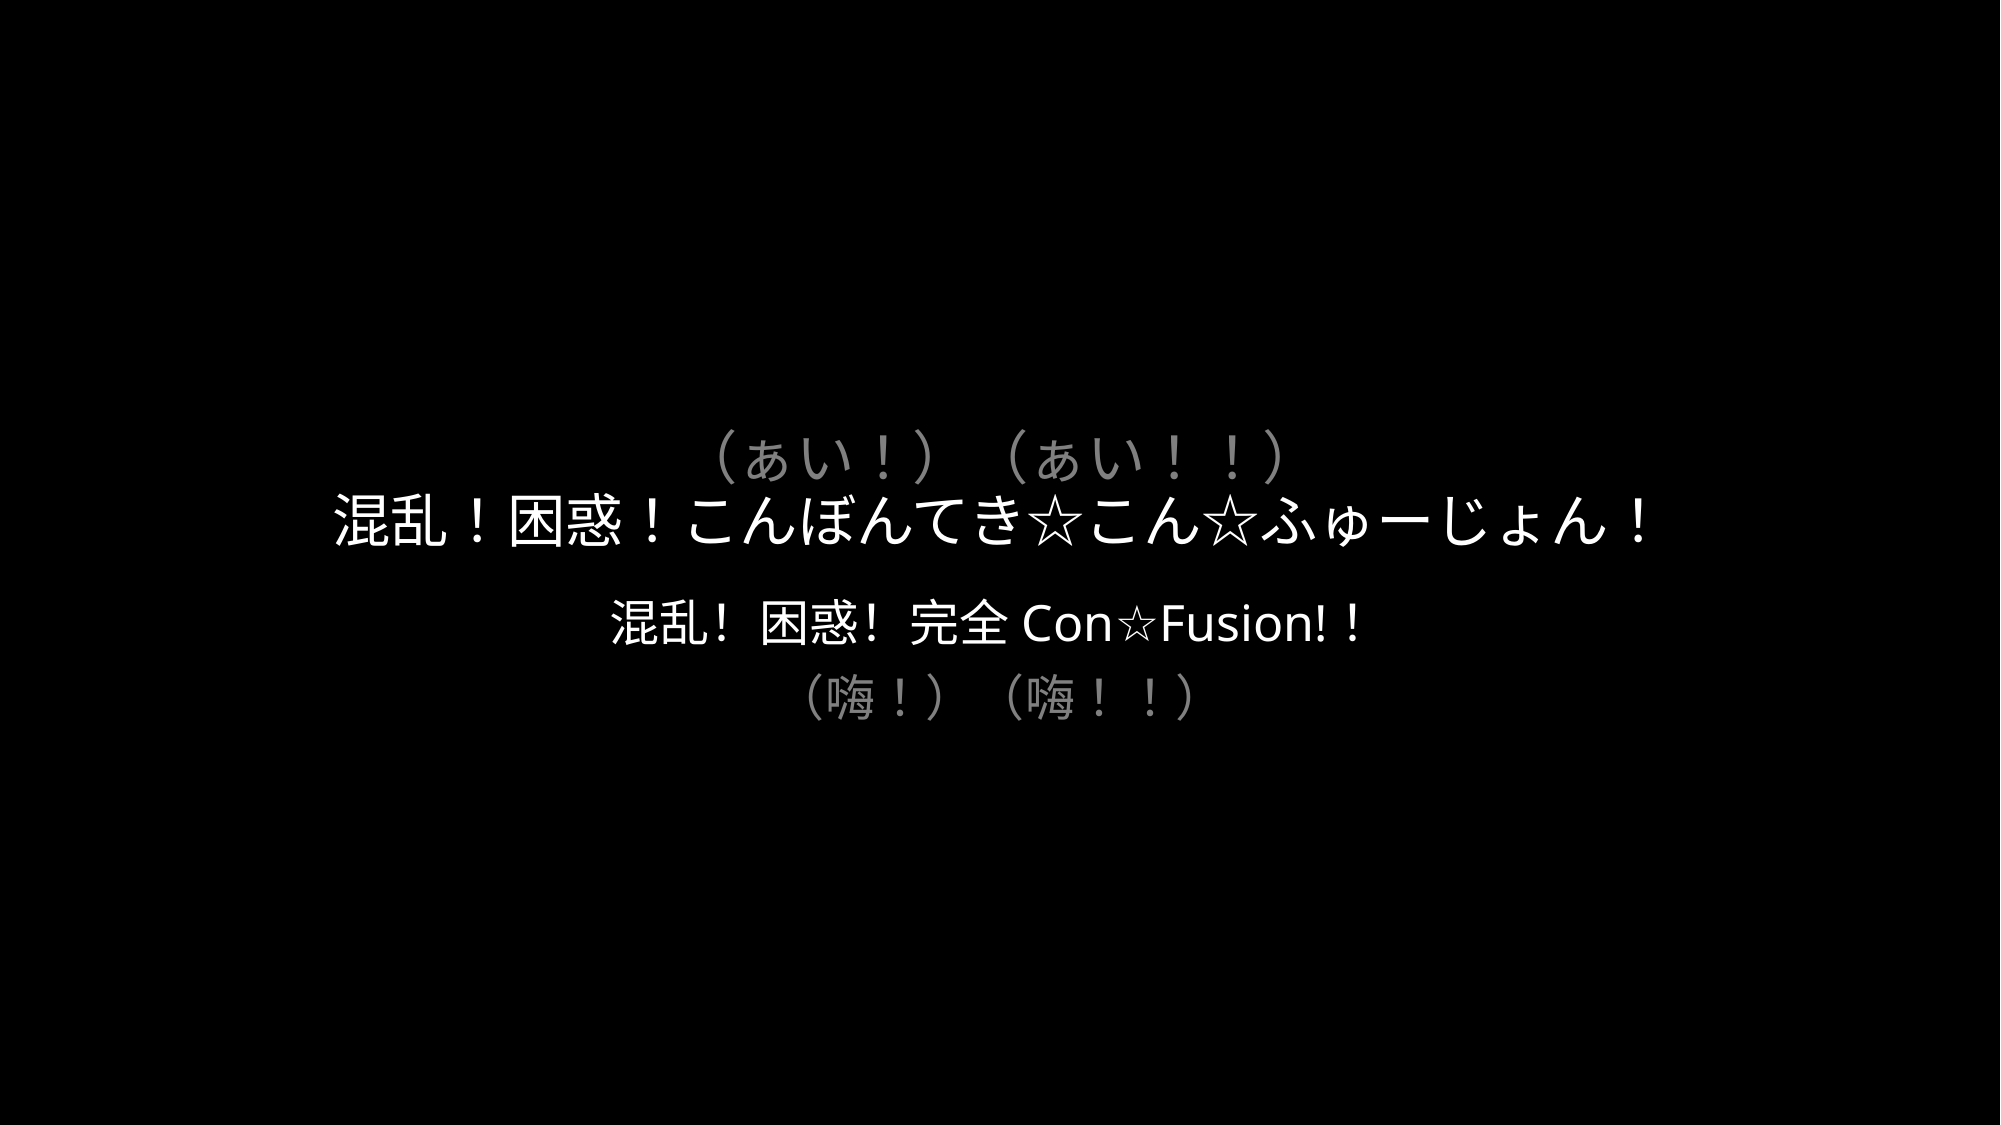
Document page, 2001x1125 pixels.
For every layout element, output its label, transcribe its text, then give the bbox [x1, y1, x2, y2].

subtitle 混乱！困惑！完全Con☆Fusion!！ （嗨！）（嗨！！） [0, 590, 2000, 863]
title （ぁい！）（ぁい！！） 混乱！困惑！こんぼんてき☆こん☆ふゅーじょん！ [0, 170, 2000, 563]
